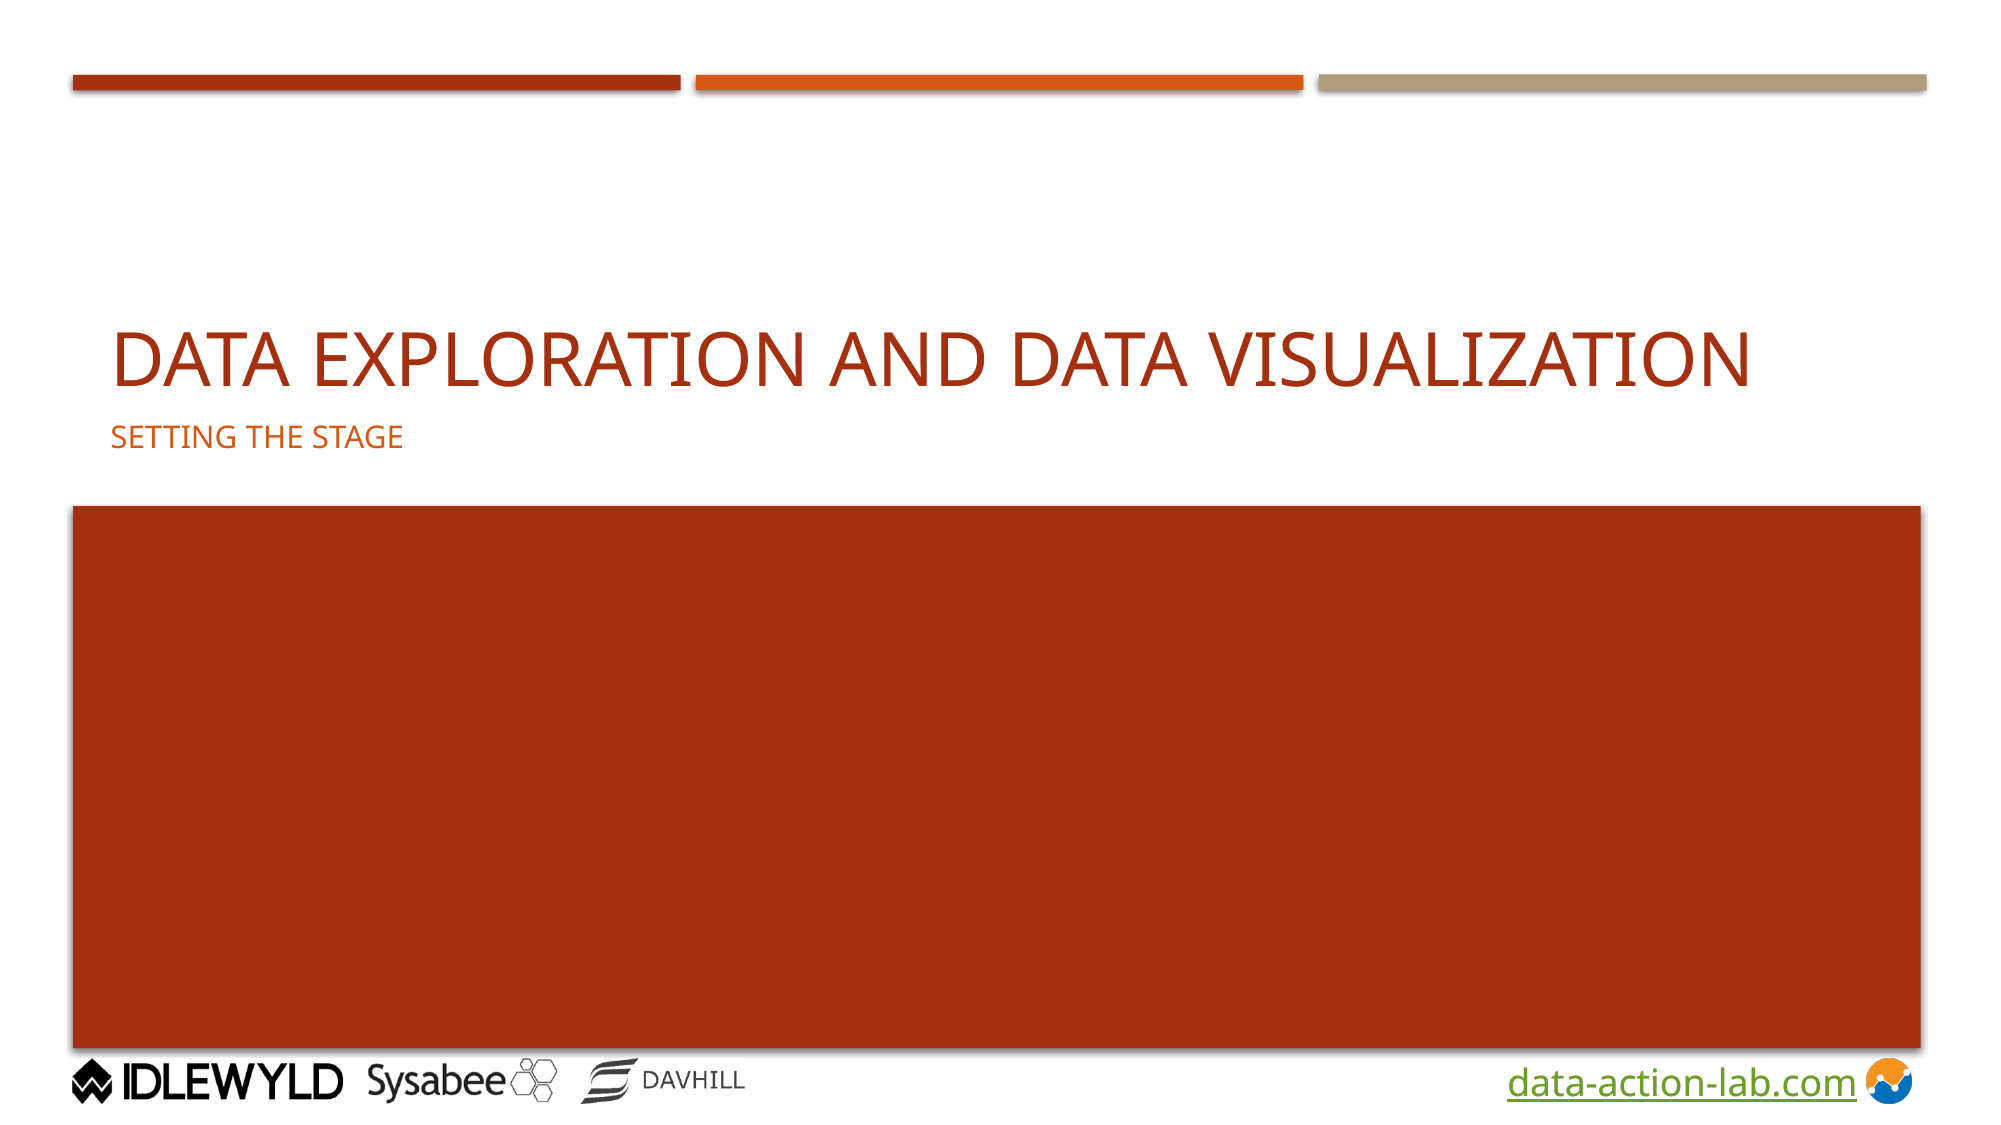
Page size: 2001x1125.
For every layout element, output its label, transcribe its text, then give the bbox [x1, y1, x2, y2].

title DATA EXPLORATION AND DATA VISUALIZATION [95, 167, 1899, 409]
picture [1865, 1058, 1912, 1105]
text_box data-action-lab.com [1482, 1051, 1873, 1118]
subtitle SETTING THE STAGE [95, 409, 1899, 507]
picture [71, 1058, 746, 1105]
